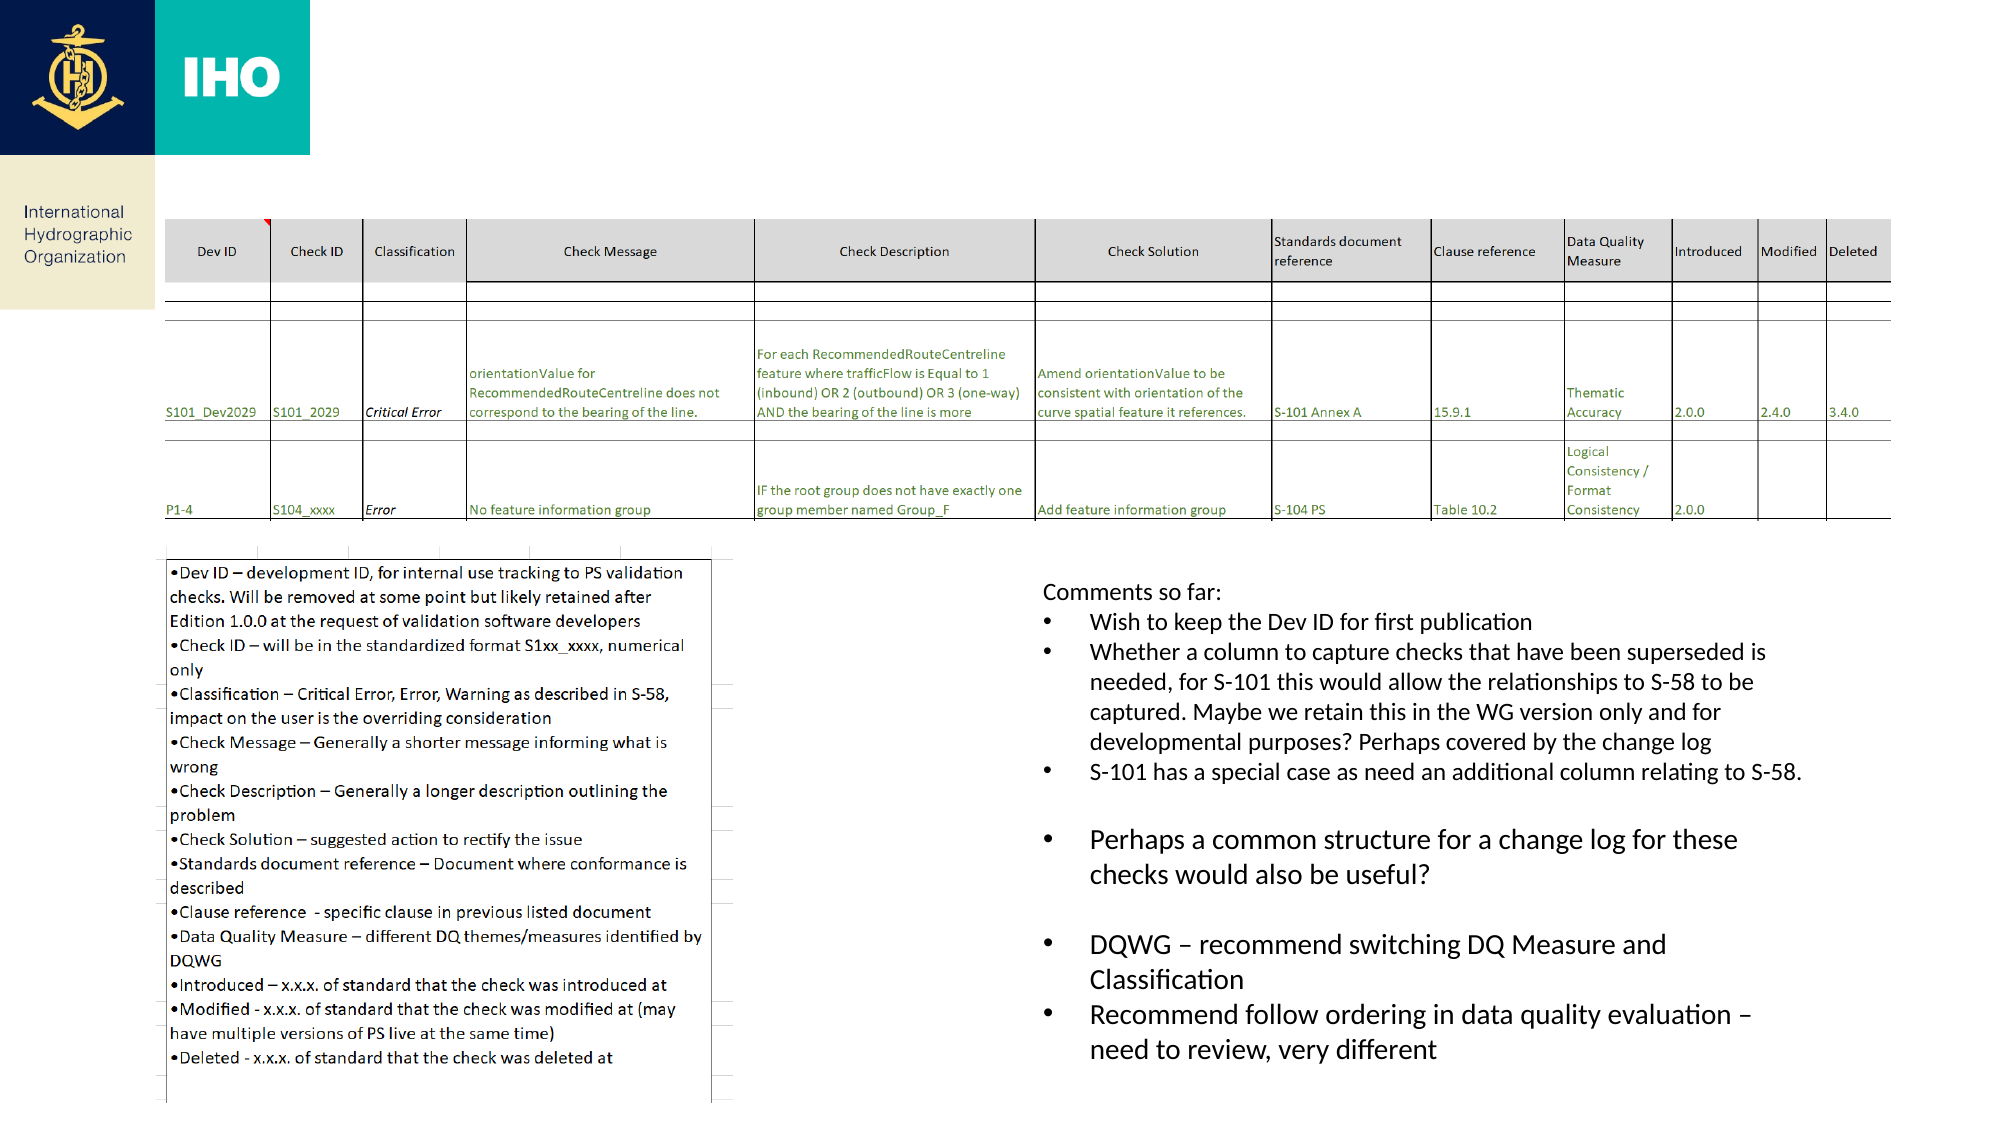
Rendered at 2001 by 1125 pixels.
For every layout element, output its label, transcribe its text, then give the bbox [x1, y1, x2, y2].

picture [155, 546, 733, 1103]
text_box Comments so far: Wish to keep the Dev ID for first publication Whether a column to capture checks that have been superseded is needed, for S-101 this would allow the relationships to S-58 to be captured. Maybe we retain this in the WG version only and for developmental purposes? Perhaps covered by the change log S-101 has a special case as need an additional column relating to S-58. Perhaps a common structure for a change log for these checks would also be useful? DQWG – recommend switching DQ Measure and Classification Recommend follow ordering in data quality evaluation – need to review, very different [1028, 568, 1827, 1073]
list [165, 219, 1891, 521]
picture [0, 0, 310, 310]
